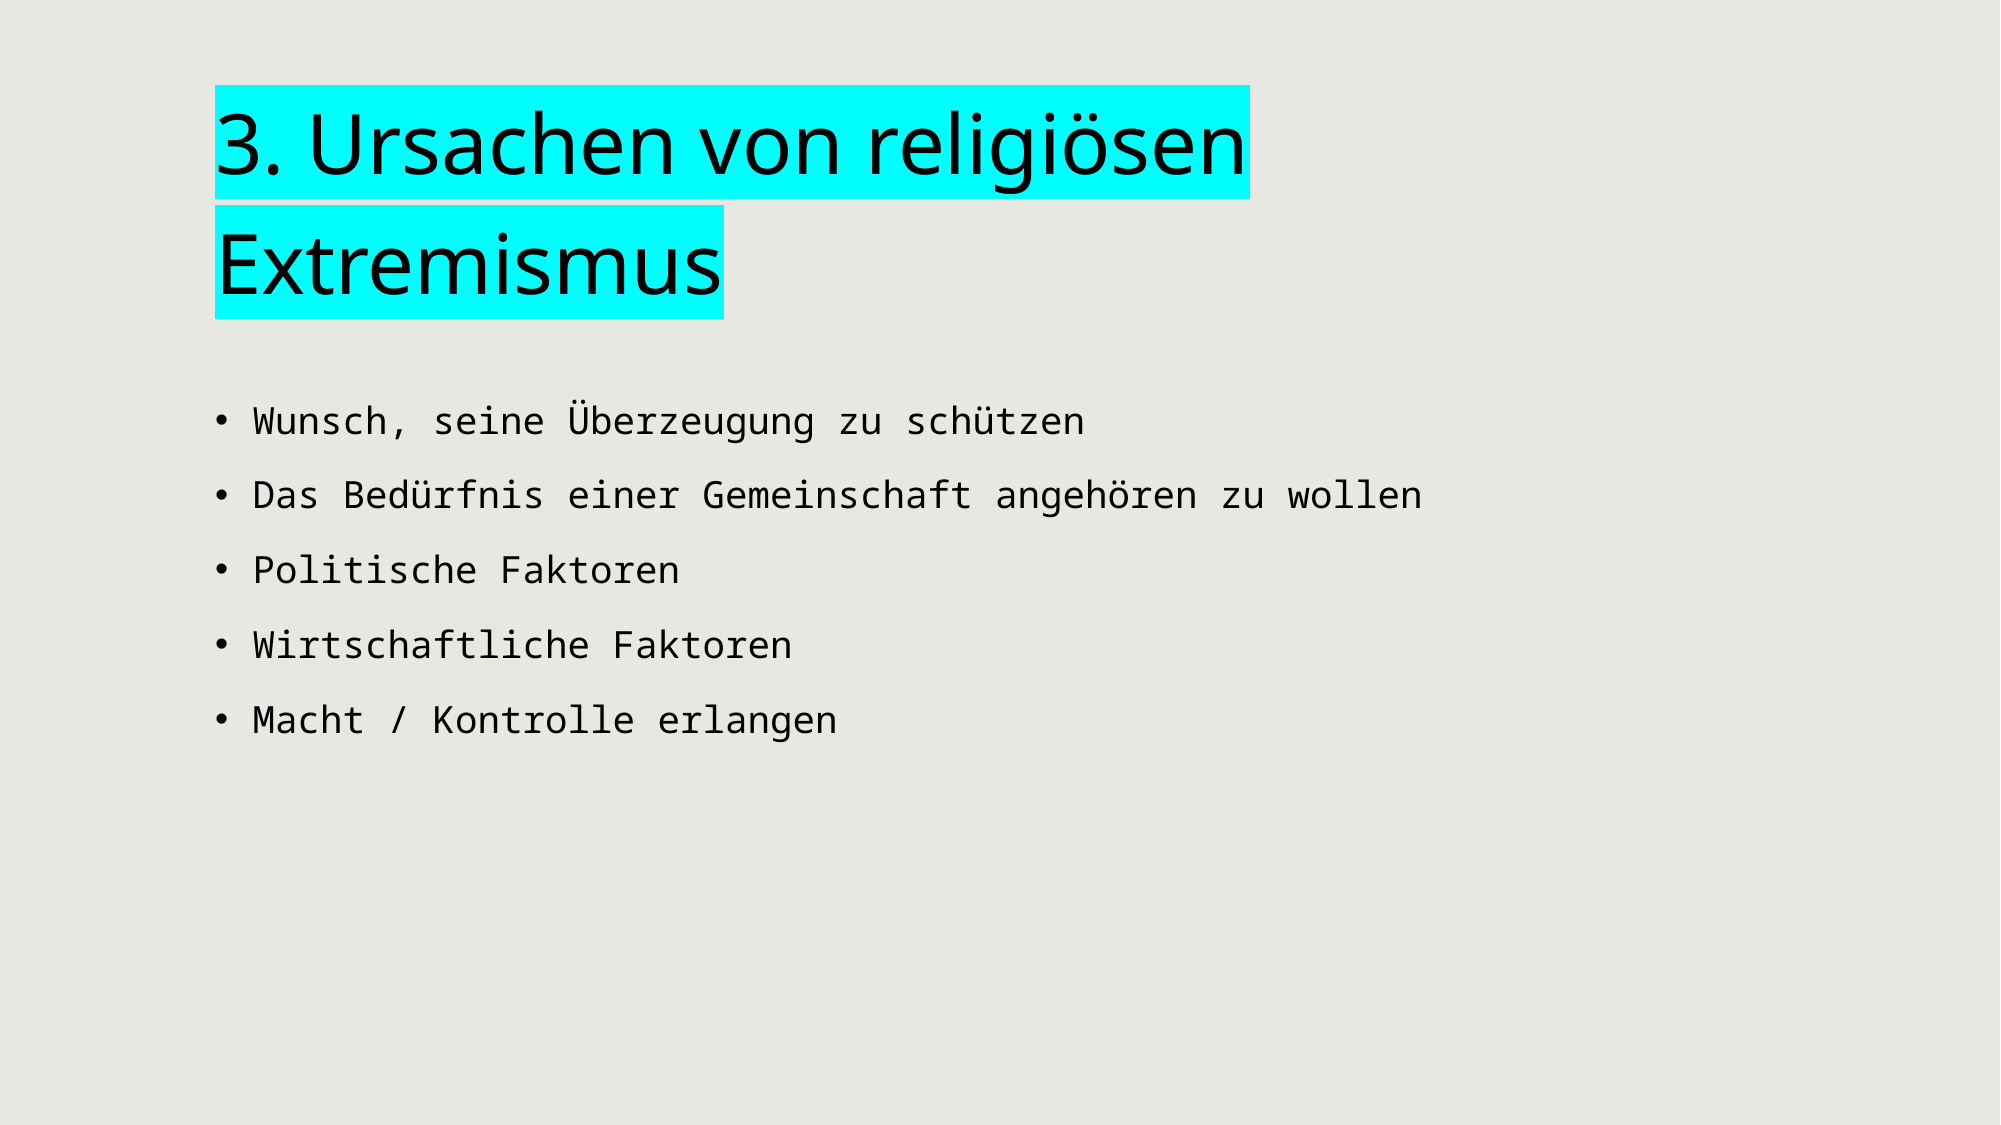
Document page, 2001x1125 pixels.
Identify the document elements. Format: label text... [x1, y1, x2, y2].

title 3. Ursachen von religiösen Extremismus [200, 59, 1758, 319]
list Wunsch, seine Überzeugung zu schützen Das Bedürfnis einer Gemeinschaft angehören zu wollen Politische Faktoren Wirtschaftliche Faktoren Macht / Kontrolle erlangen [200, 380, 1758, 1013]
